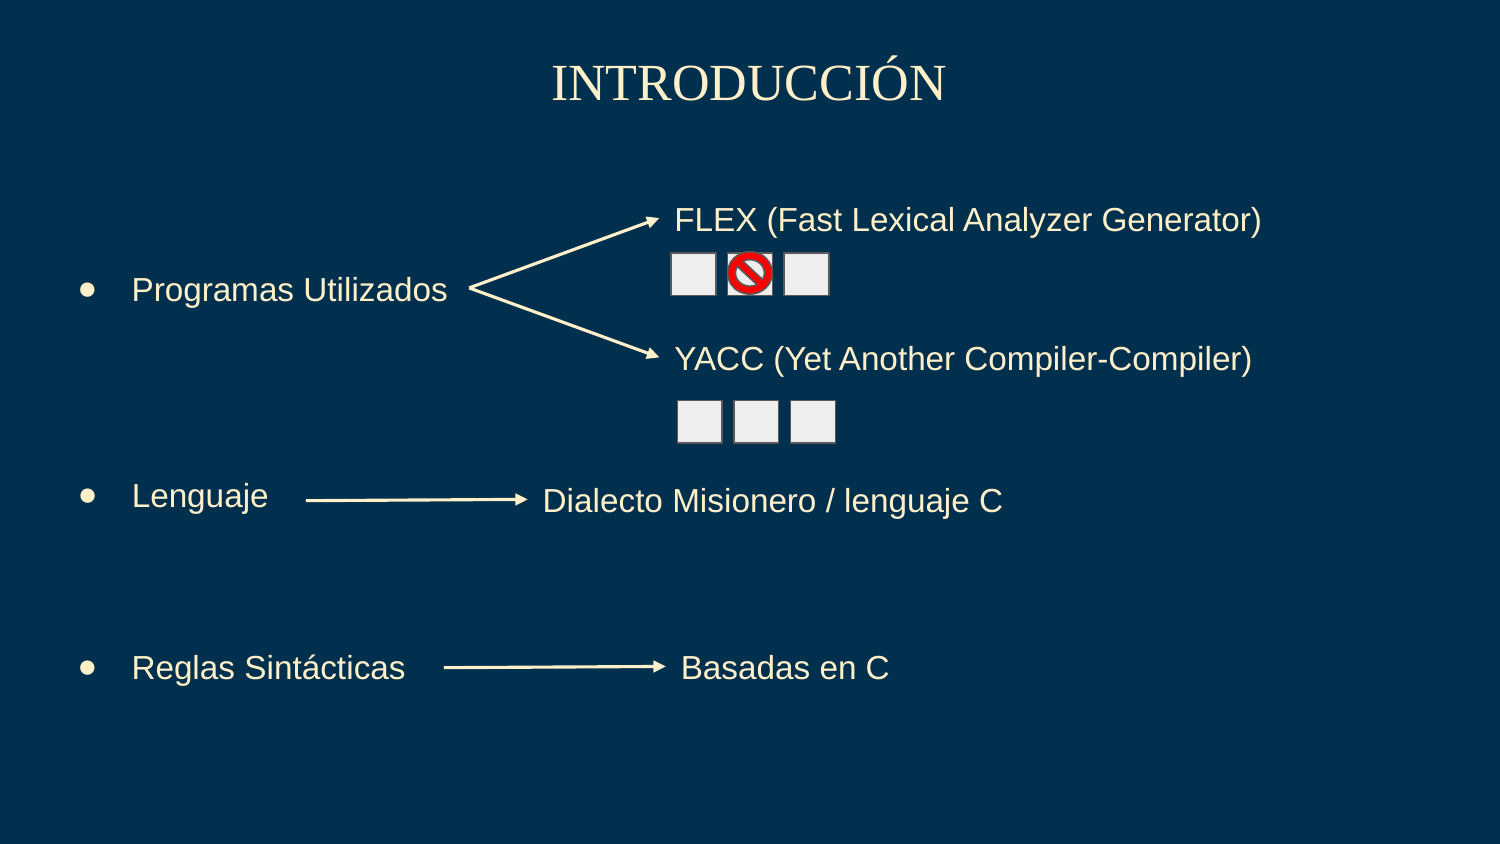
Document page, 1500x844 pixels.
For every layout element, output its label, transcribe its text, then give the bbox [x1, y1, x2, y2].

text_box [727, 251, 773, 295]
text_box [784, 252, 829, 296]
text_box [677, 400, 723, 443]
text_box [790, 400, 836, 443]
text_box [733, 400, 779, 443]
text_box [727, 252, 742, 269]
text_box [758, 252, 773, 270]
text_box Lenguaje [41, 458, 306, 529]
text_box [736, 268, 755, 286]
text_box Reglas Sintácticas [41, 631, 470, 702]
text_box FLEX (Fast Lexical Analyzer Generator) [659, 183, 1305, 253]
text_box YACC (Yet Another Compiler-Compiler) [659, 322, 1286, 393]
text_box [744, 260, 764, 278]
text_box Basadas en C [665, 631, 1293, 702]
text_box Programas Utilizados [41, 252, 463, 323]
text_box Dialecto Misionero / lenguaje C [527, 464, 1155, 535]
text_box [727, 276, 773, 296]
text_box INTRODUCCIÓN [536, 33, 964, 146]
text_box [670, 252, 716, 296]
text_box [468, 287, 660, 358]
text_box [468, 217, 660, 287]
